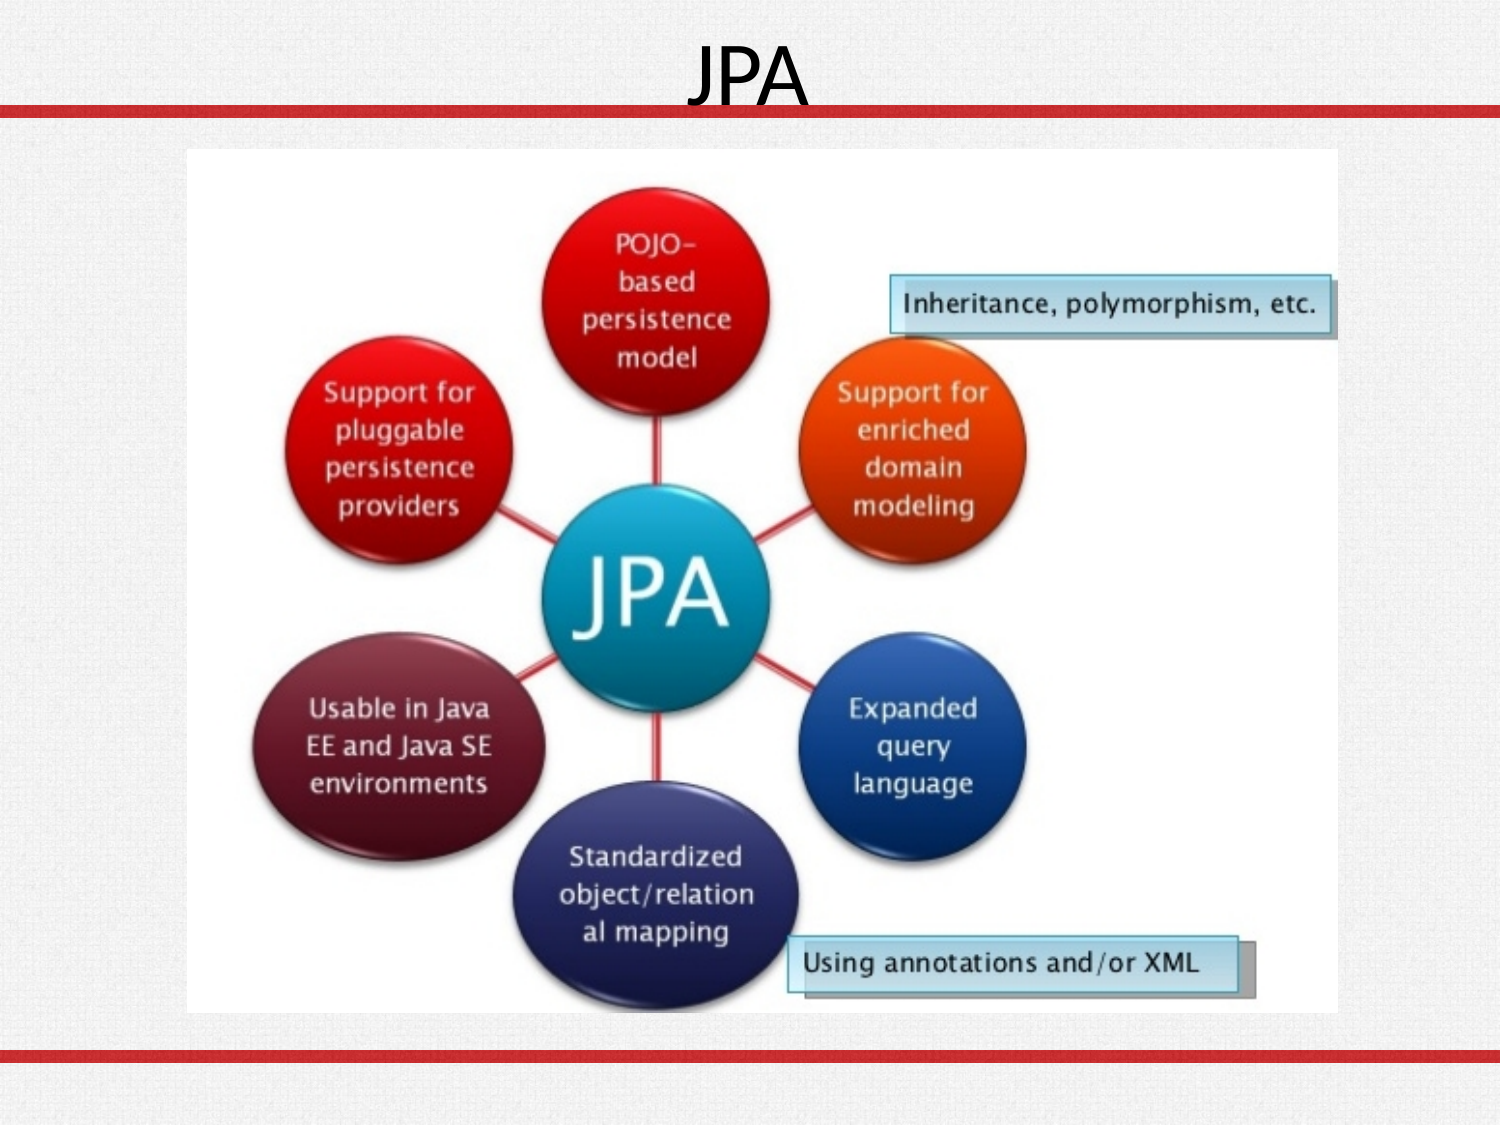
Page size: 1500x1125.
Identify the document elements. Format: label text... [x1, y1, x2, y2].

picture [0, 0, 1500, 1125]
slide_number 45 [1074, 1042, 1425, 1103]
title JPA [73, 6, 1424, 195]
